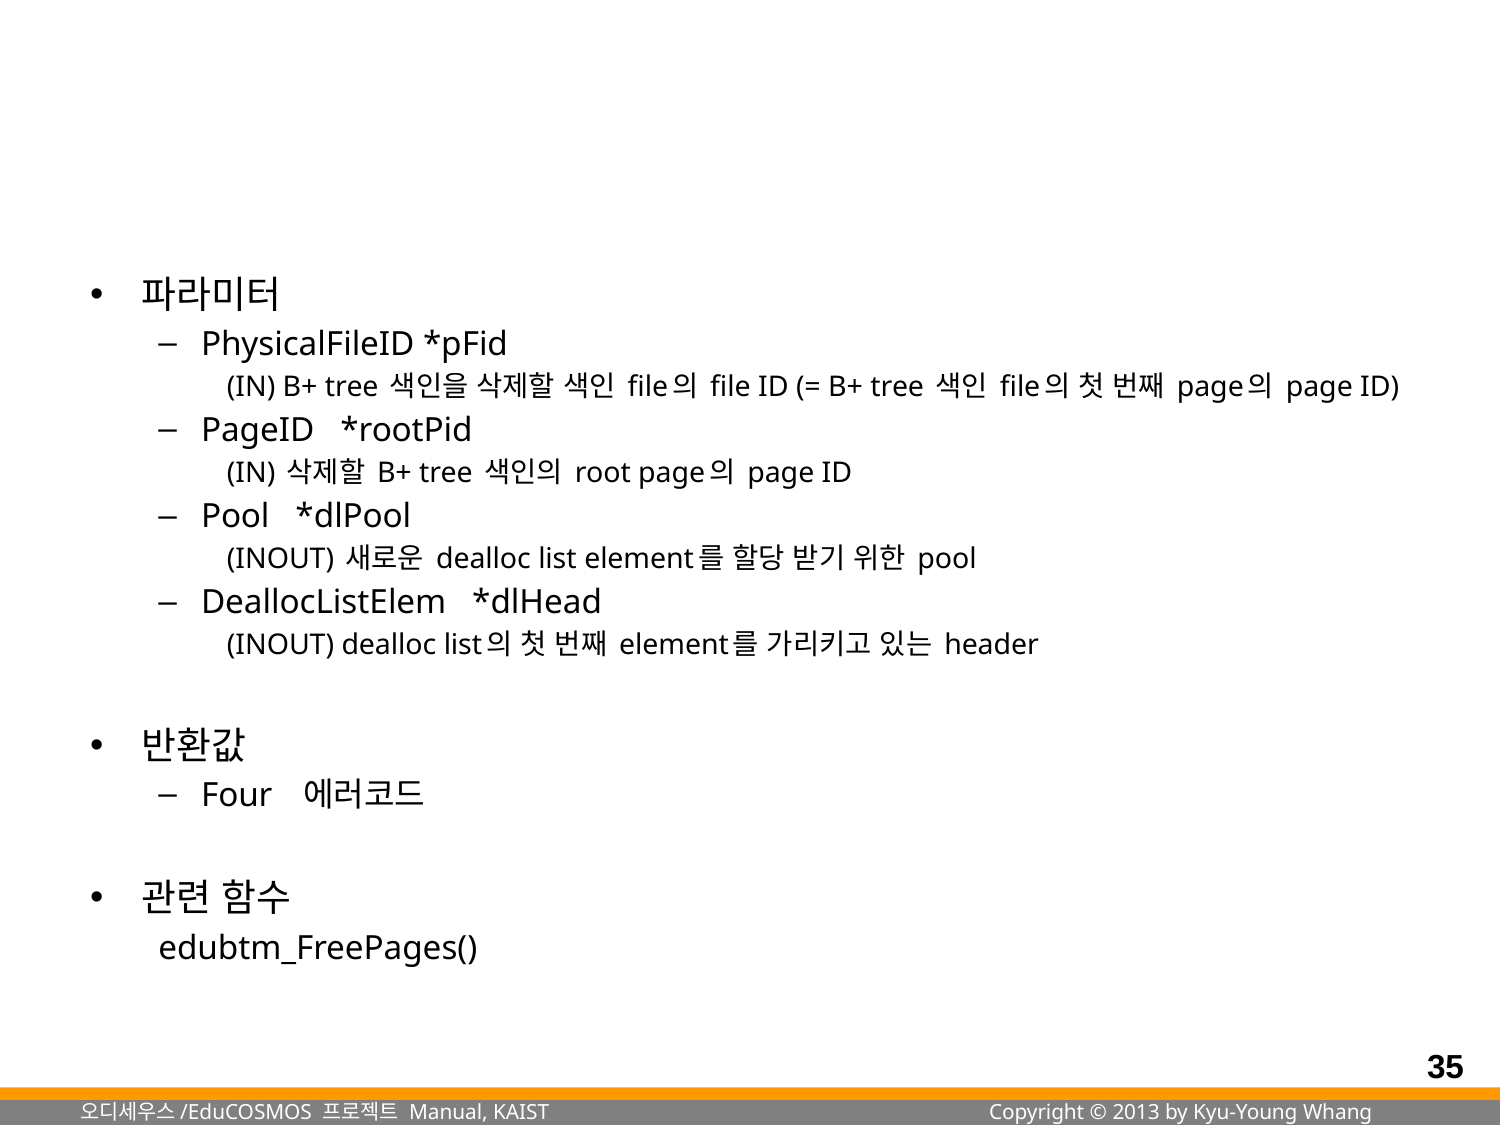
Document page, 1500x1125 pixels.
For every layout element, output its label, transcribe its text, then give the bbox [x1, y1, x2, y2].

list 파라미터 PhysicalFileID *pFid (IN) B+ tree 색인을 삭제할 색인 file의 file ID (= B+ tree 색인 file의 첫 번째 page의 page ID) PageID *rootPid (IN) 삭제할 B+ tree 색인의 root page의 page ID Pool *dlPool (INOUT) 새로운 dealloc list element를 할당 받기 위한 pool DeallocListElem *dlHead (INOUT) dealloc list의 첫 번째 element를 가리키고 있는 header 반환값 Four 에러코드 관련 함수 edubtm_FreePages() [75, 262, 1425, 1005]
